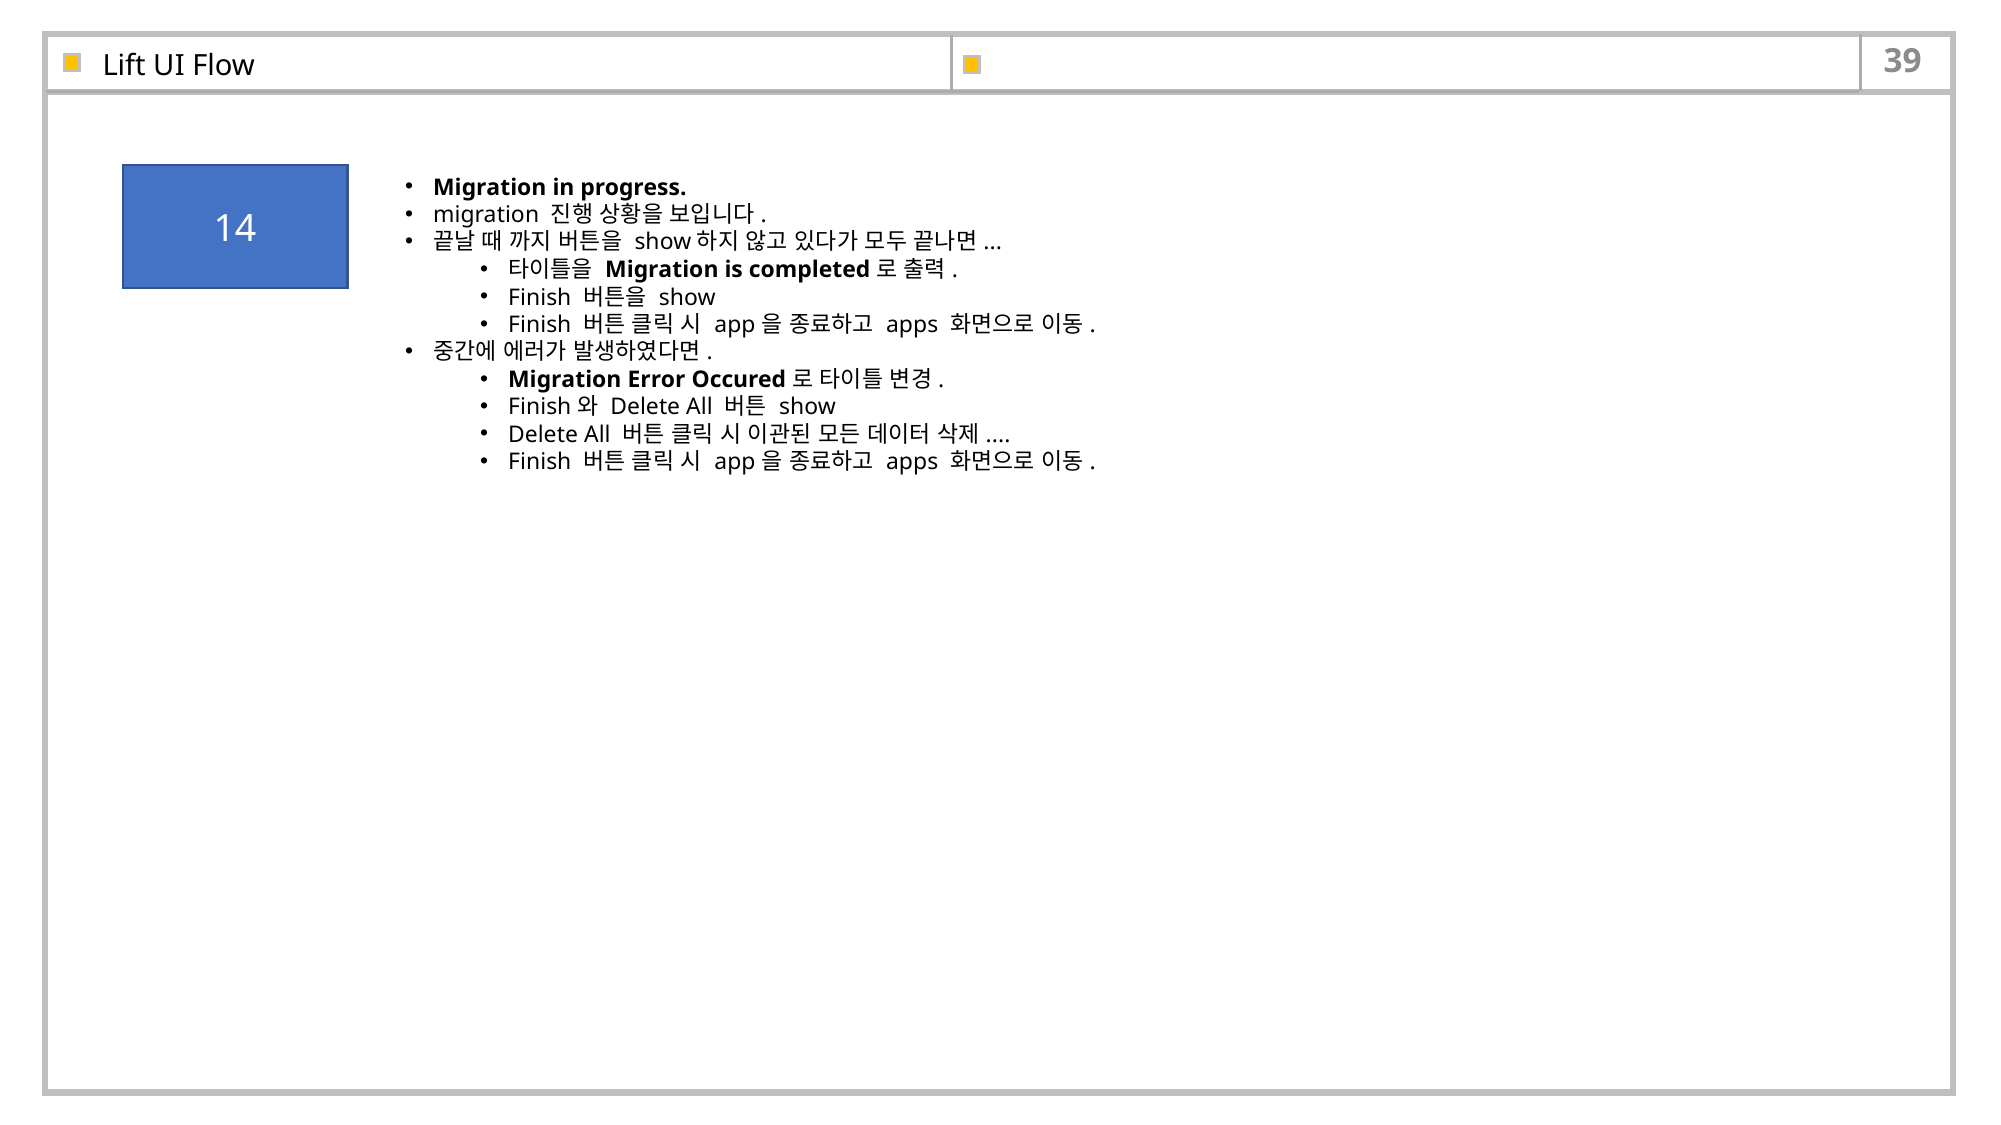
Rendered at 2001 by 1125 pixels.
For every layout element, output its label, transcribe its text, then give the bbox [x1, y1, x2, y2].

text_box 14 [122, 164, 349, 289]
title Lift UI Flow [87, 40, 940, 89]
text_box Migration in progress. migration 진행 상황을 보입니다. 끝날 때 까지 버튼을 show하지 않고 있다가 모두 끝나면... 타이틀을 Migration is completed로 출력. Finish 버튼을 show Finish 버튼 클릭 시 app을 종료하고 apps 화면으로 이동. 중간에 에러가 발생하였다면. Migration Error Occured로 타이틀 변경. Finish와 Delete All 버튼 show Delete All 버튼 클릭 시 이관된 모든 데이터 삭제.... Finish 버튼 클릭 시 app을 종료하고 apps 화면으로 이동. [390, 164, 1666, 510]
